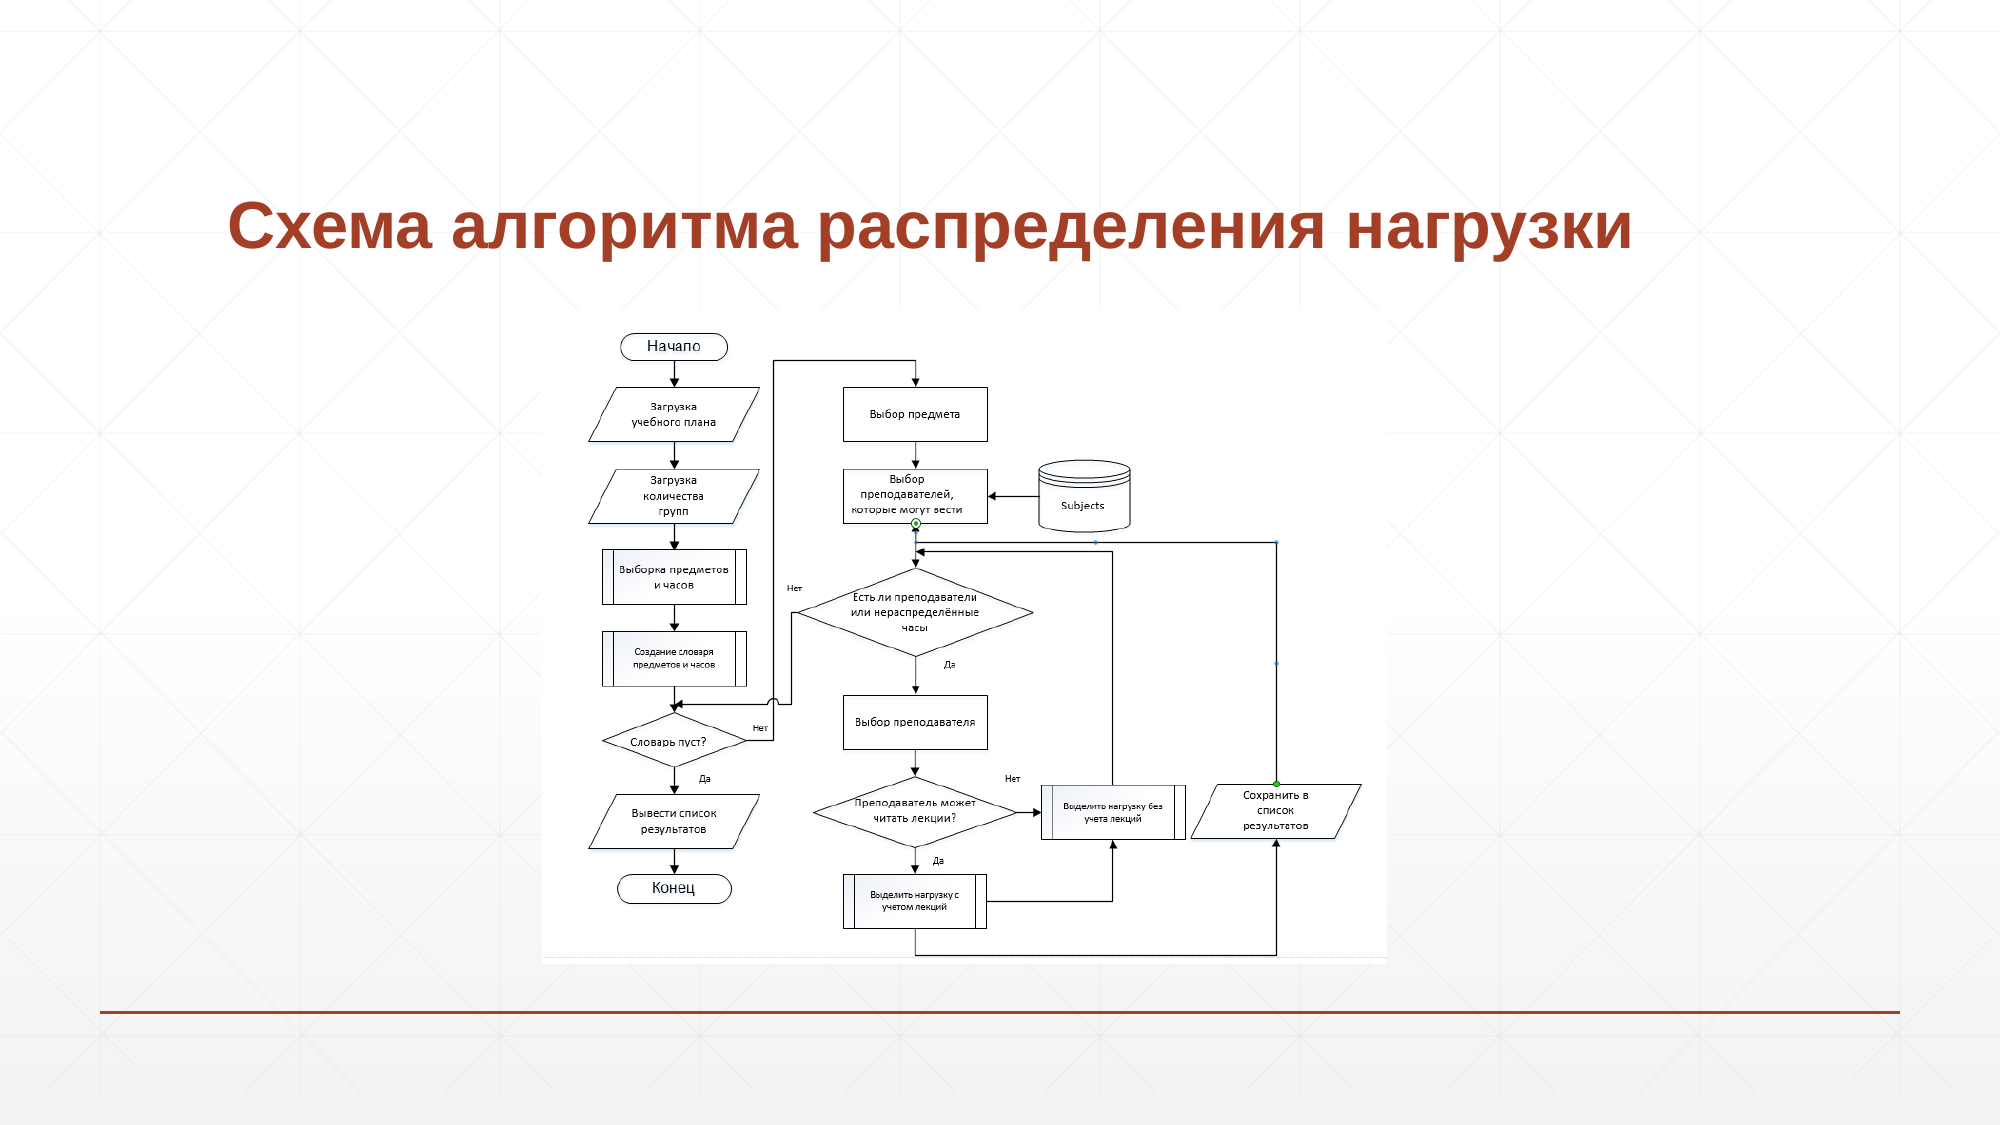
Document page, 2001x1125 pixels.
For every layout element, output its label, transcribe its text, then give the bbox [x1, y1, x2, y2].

picture [541, 311, 1387, 964]
title Схема алгоритма распределения нагрузки [212, 82, 1788, 271]
